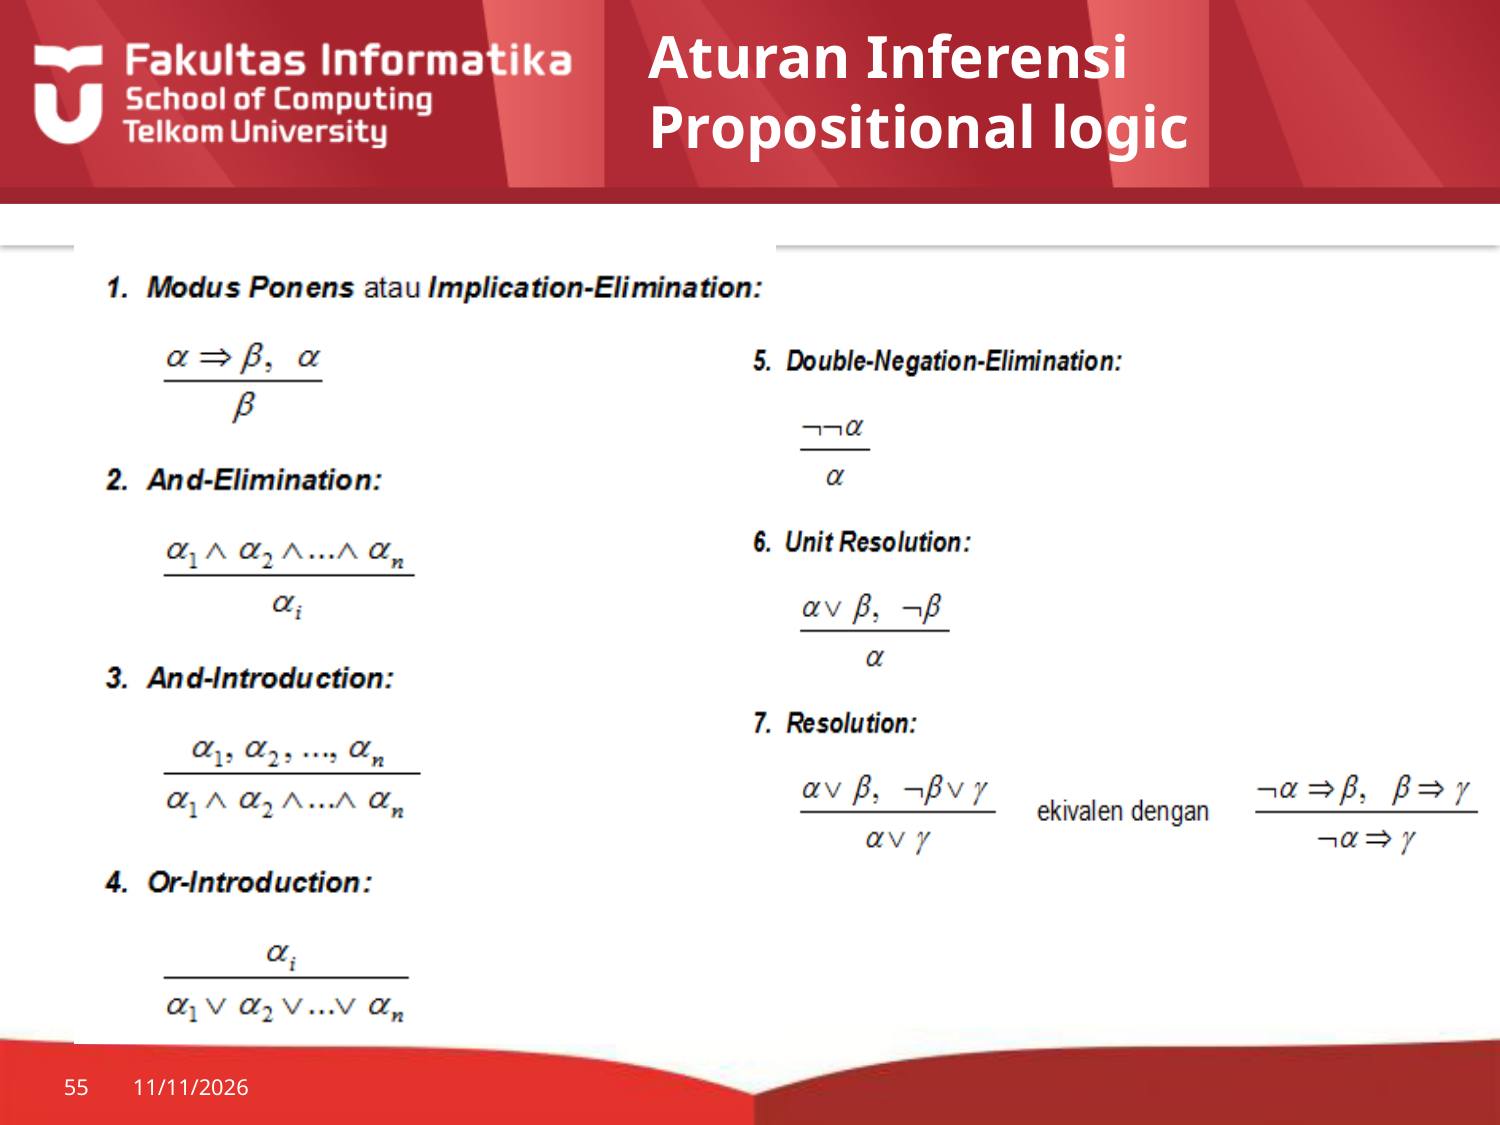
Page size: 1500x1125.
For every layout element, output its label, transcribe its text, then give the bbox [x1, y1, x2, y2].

picture [0, 1024, 1500, 1125]
picture [0, 0, 1500, 203]
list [73, 245, 777, 1044]
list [731, 331, 1500, 882]
title Aturan Inferensi Propositional logic [633, 92, 1440, 158]
slide_number 55 [63, 1058, 123, 1119]
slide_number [132, 1058, 403, 1119]
